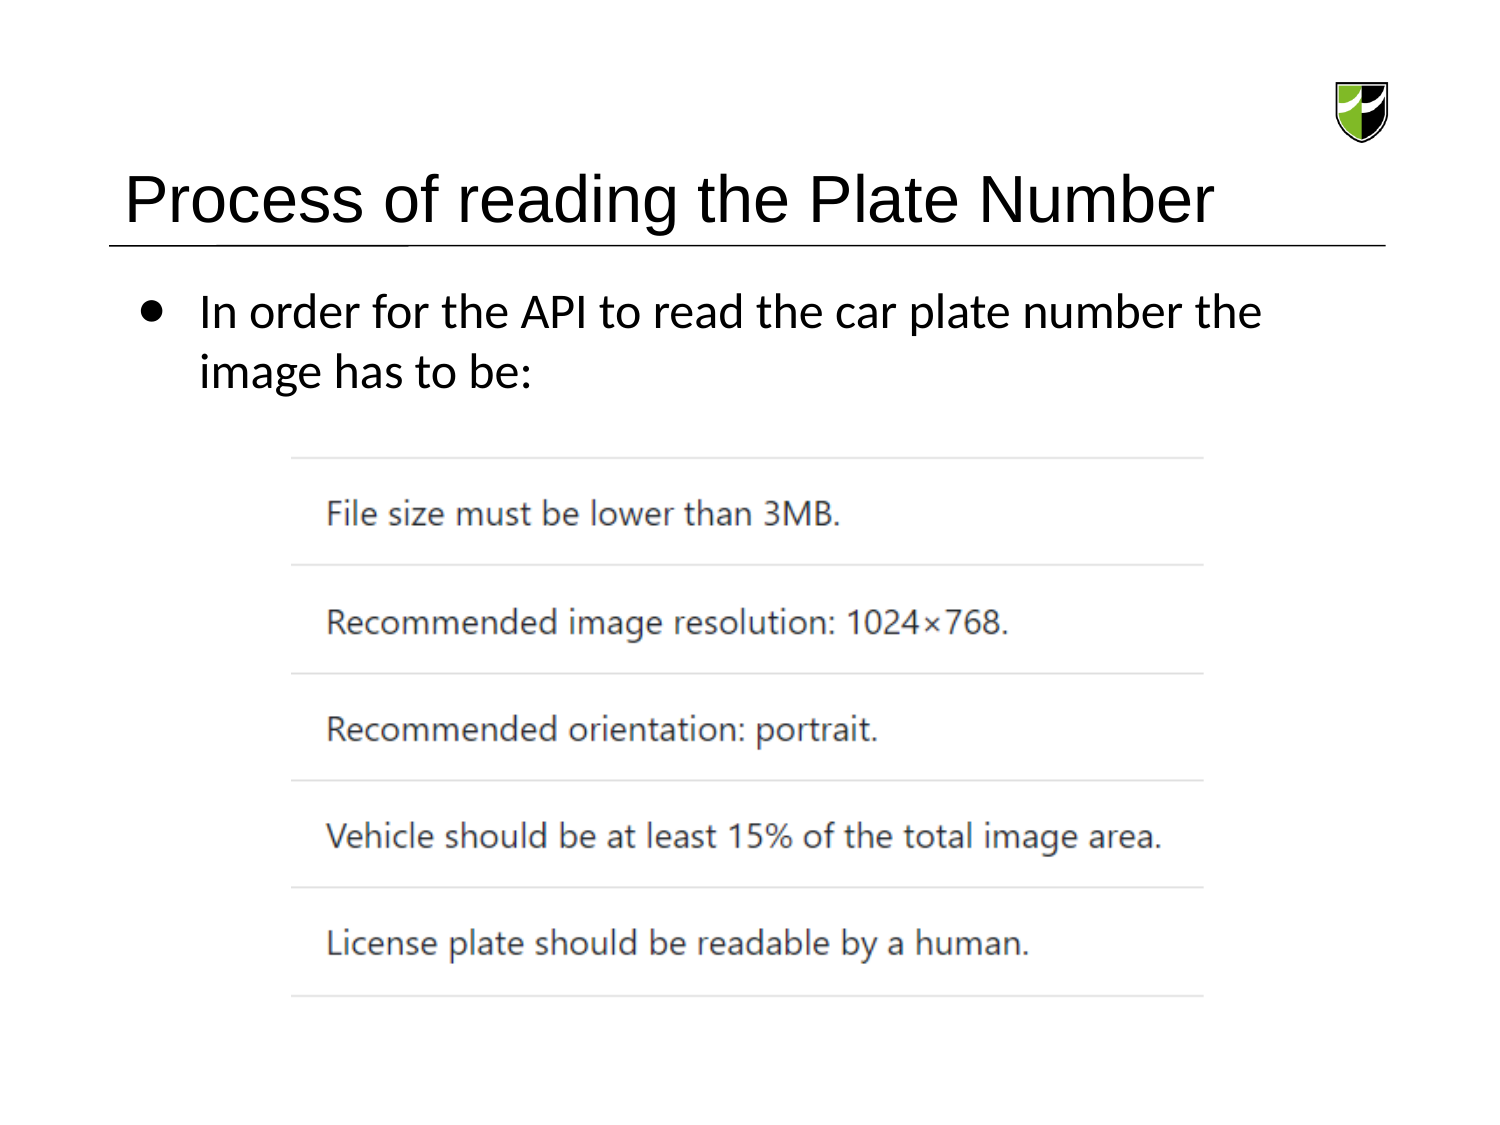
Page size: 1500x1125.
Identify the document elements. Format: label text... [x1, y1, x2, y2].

picture [1335, 75, 1393, 143]
list In order for the API to read the car plate number the image has to be: [109, 270, 1386, 1013]
title Process of reading the Plate Number [109, 146, 1386, 246]
picture [290, 430, 1204, 1013]
